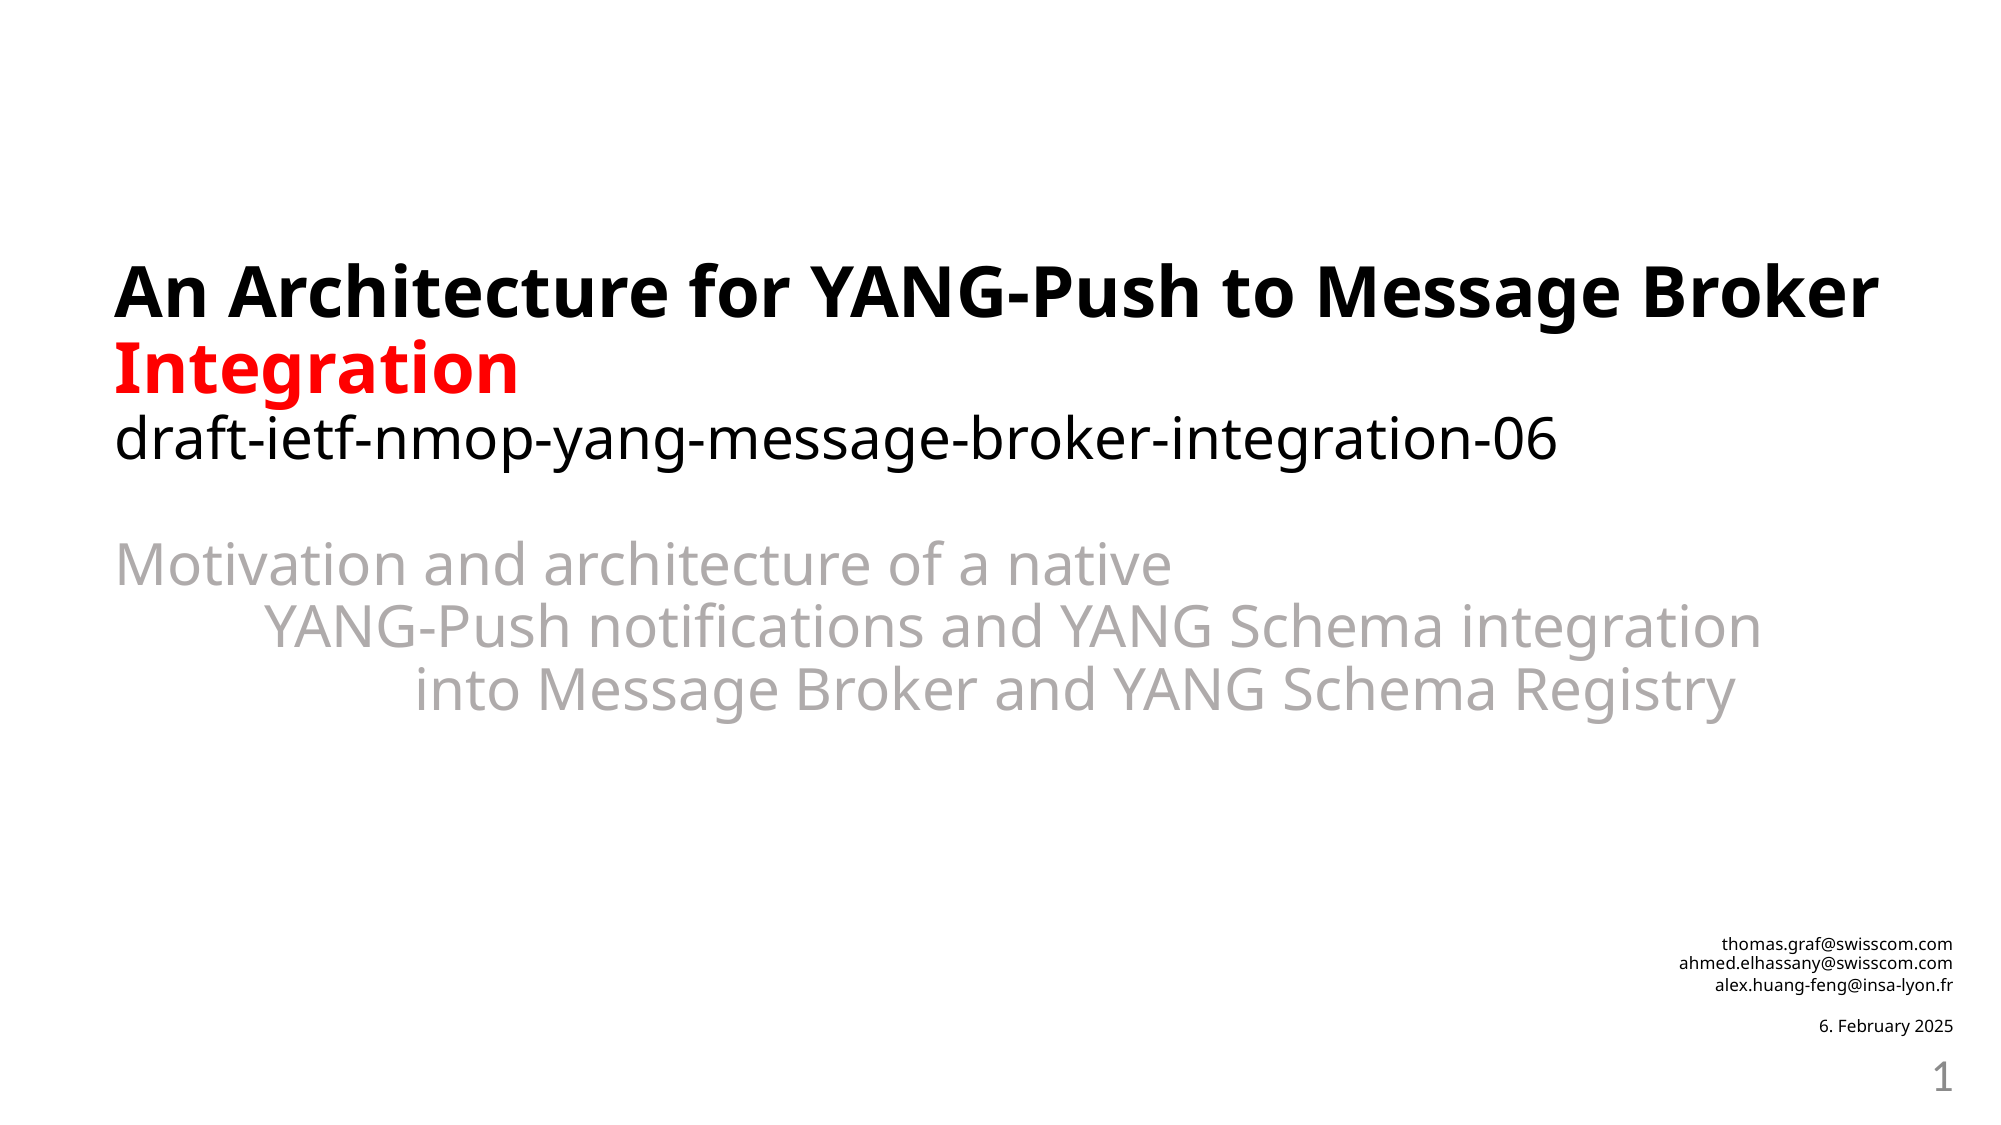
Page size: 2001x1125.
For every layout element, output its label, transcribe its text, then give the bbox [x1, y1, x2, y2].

text_box thomas.graf@swisscom.com ahmed.elhassany@swisscom.com alex.huang-feng@insa-lyon.fr 6. February 2025 [137, 928, 1969, 1044]
text_box An Architecture for YANG-Push to Message Broker Integration draft-ietf-nmop-yang-message-broker-integration-06 Motivation and architecture of a native YANG-Push notifications and YANG Schema integration into Message Broker and YANG Schema Registry [99, 224, 1969, 756]
slide_number 1 [1900, 1044, 1969, 1104]
